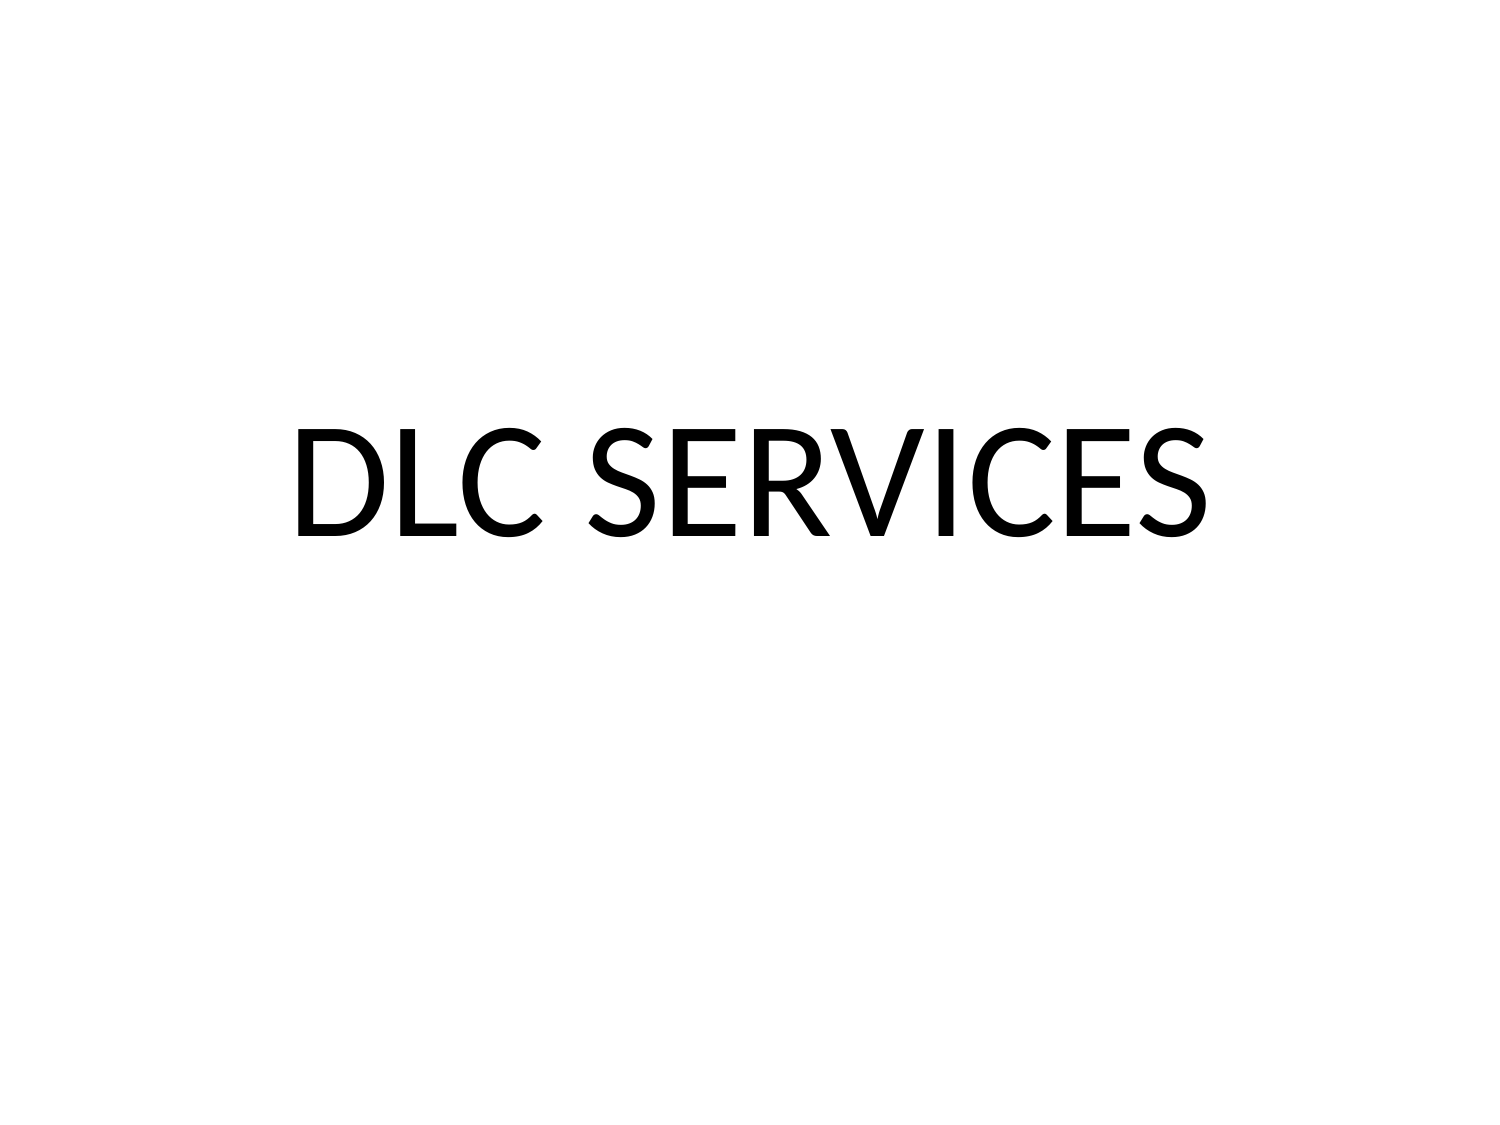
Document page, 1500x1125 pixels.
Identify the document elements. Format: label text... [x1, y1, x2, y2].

title DLC SERVICES [112, 349, 1388, 591]
